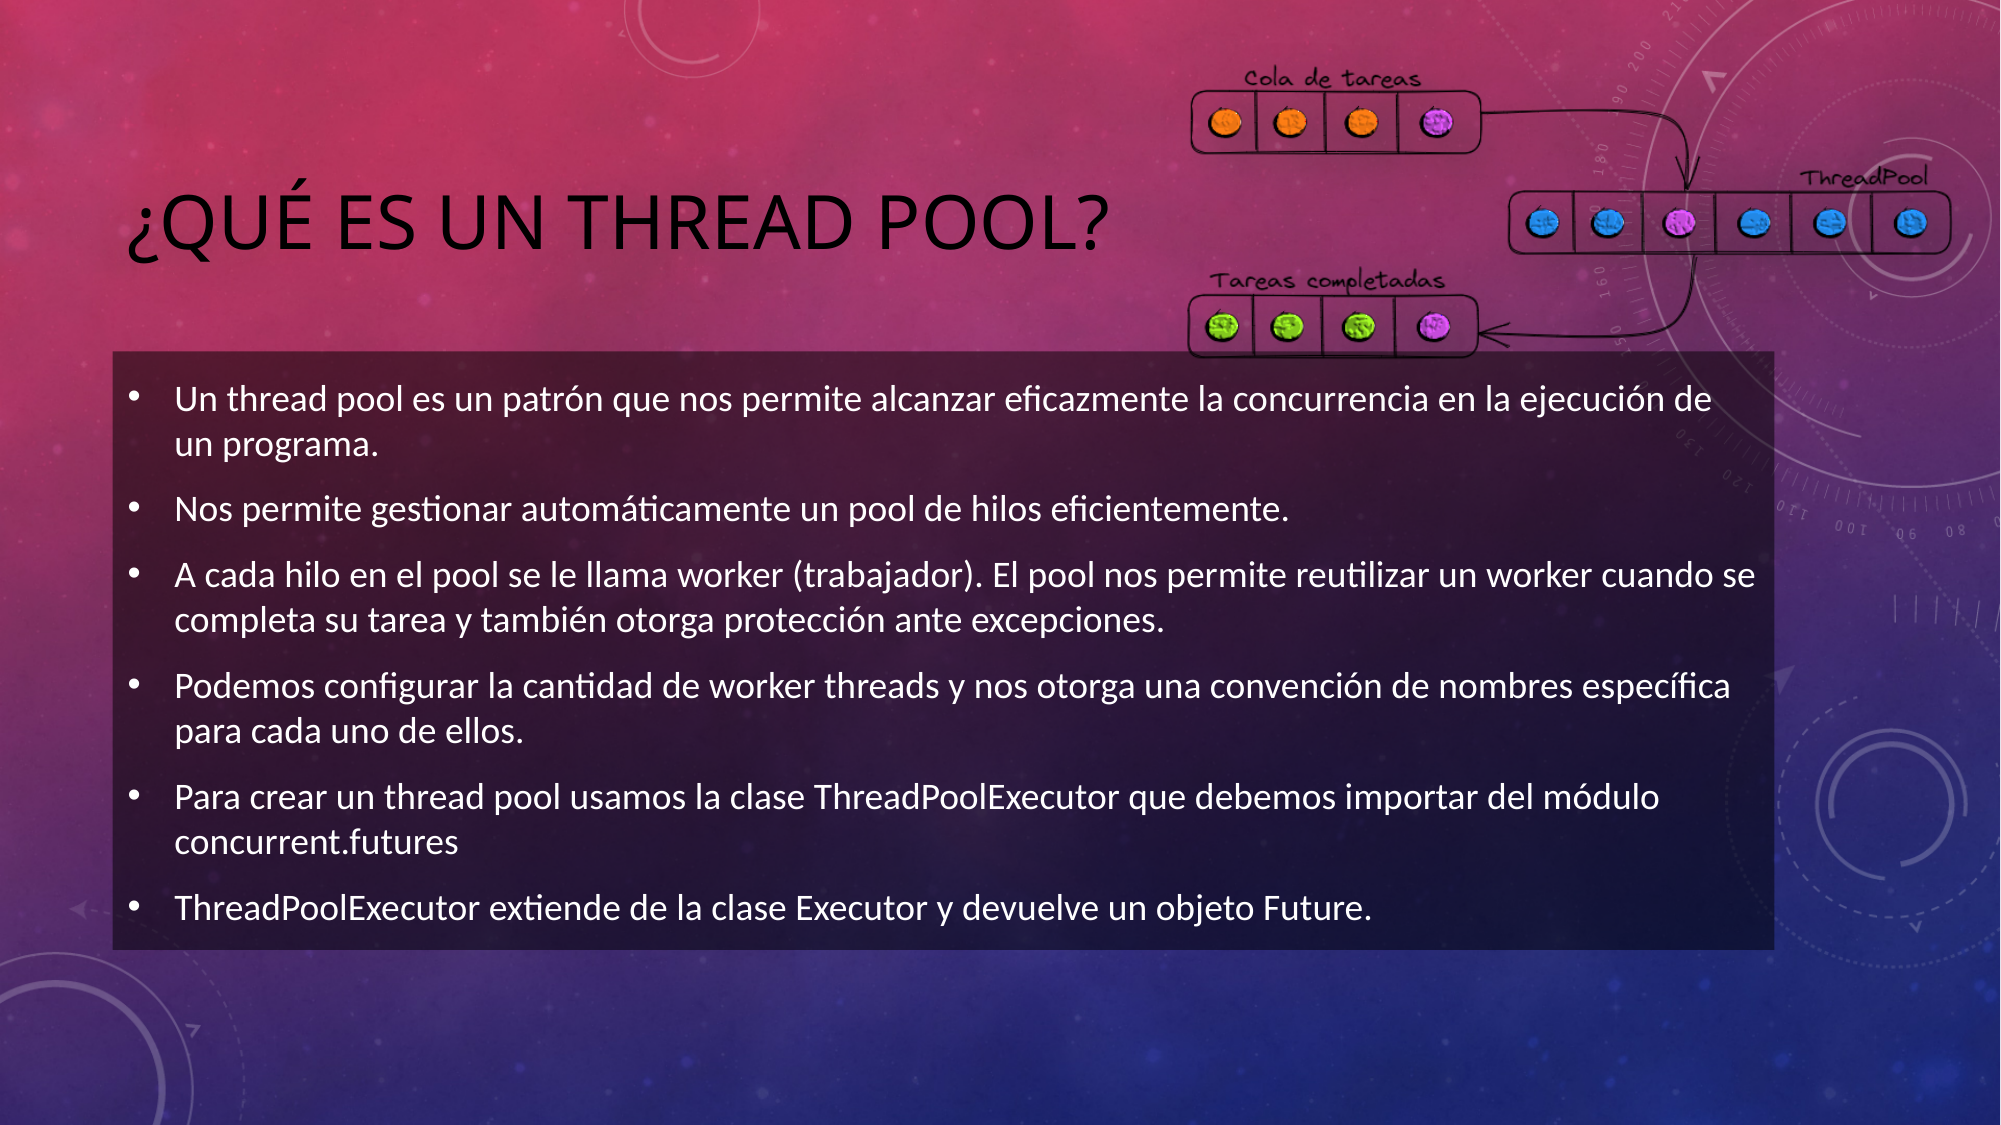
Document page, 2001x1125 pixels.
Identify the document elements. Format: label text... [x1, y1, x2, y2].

picture [0, 0, 2001, 1125]
title ¿Qué es un thread pool? [112, 99, 1160, 339]
list Un thread pool es un patrón que nos permite alcanzar eficazmente la concurrencia en la ejecución de un programa. Nos permite gestionar automáticamente un pool de hilos eficientemente. A cada hilo en el pool se le llama worker (trabajador). El pool nos permite reutilizar un worker cuando se completa su tarea y también otorga protección ante excepciones. Podemos configurar la cantidad de worker threads y nos otorga una convención de nombres específica para cada uno de ellos. Para crear un thread pool usamos la clase ThreadPoolExecutor que debemos importar del módulo concurrent.futures ThreadPoolExecutor extiende de la clase Executor y devuelve un objeto Future. [112, 351, 1775, 950]
